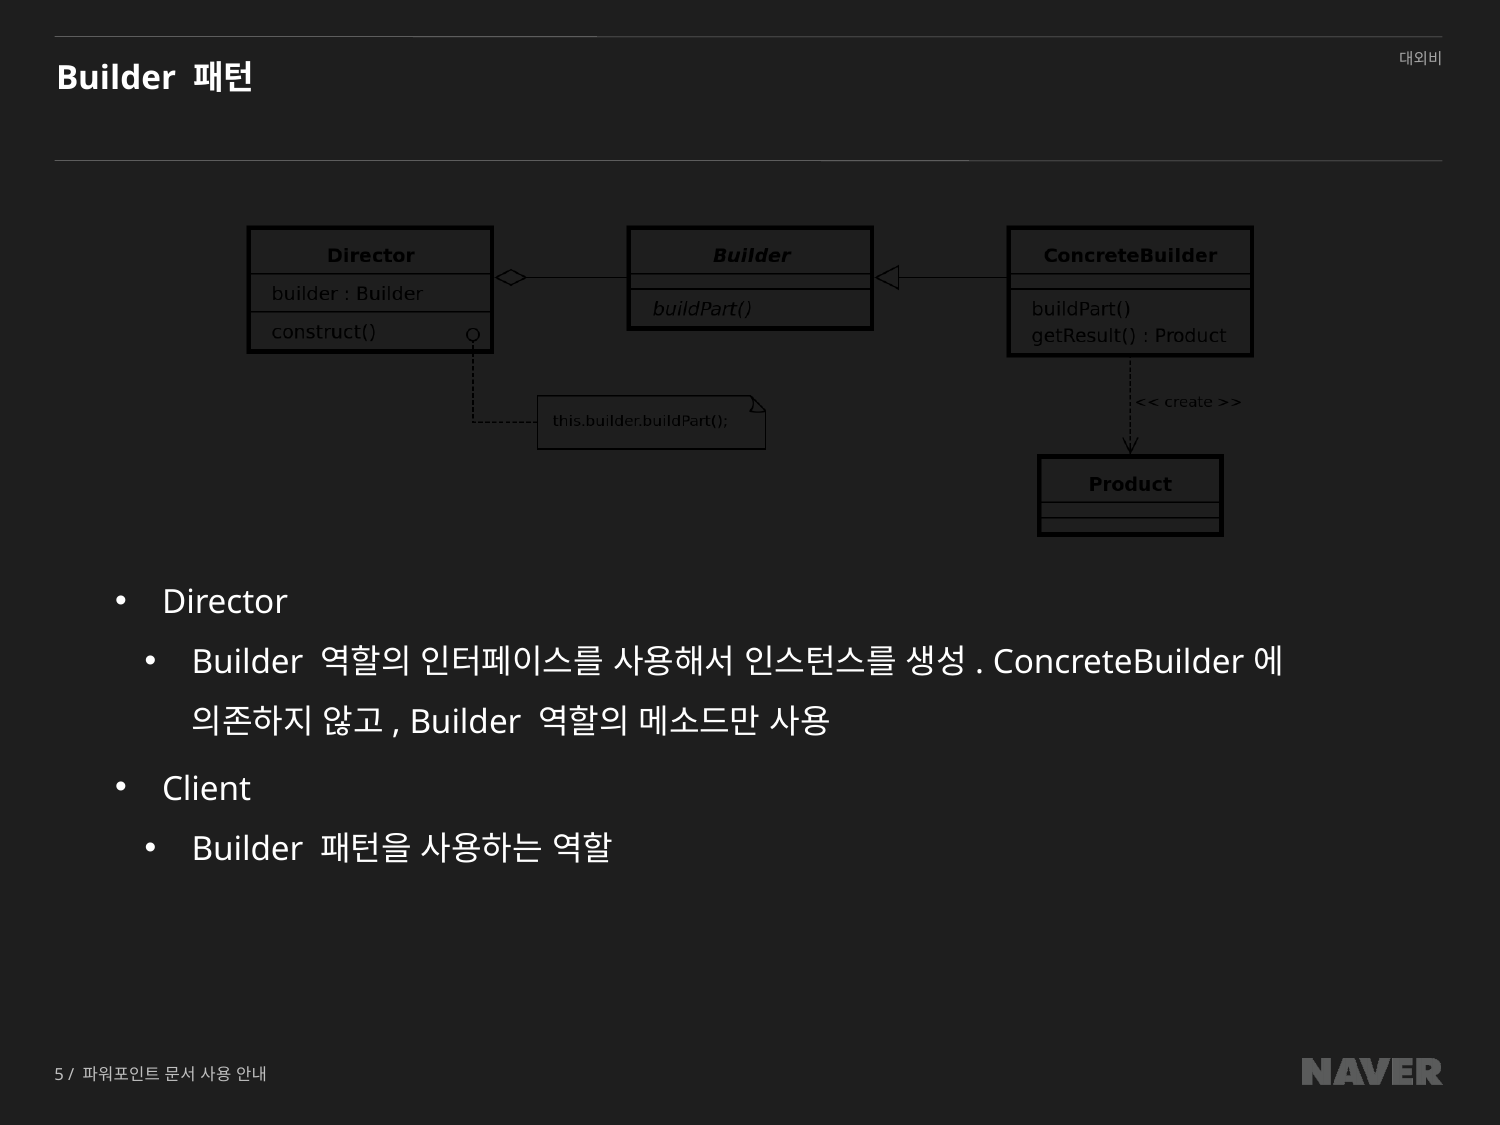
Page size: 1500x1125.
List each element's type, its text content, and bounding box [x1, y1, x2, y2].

title Builder 패턴 [41, 49, 1459, 105]
list Director Builder 역할의 인터페이스를 사용해서 인스턴스를 생성. ConcreteBuilder에 의존하지 않고, Builder 역할의 메소드만 사용 Client Builder 패턴을 사용하는 역할 [100, 202, 1400, 945]
picture [1302, 1058, 1443, 1085]
picture [218, 197, 1282, 563]
